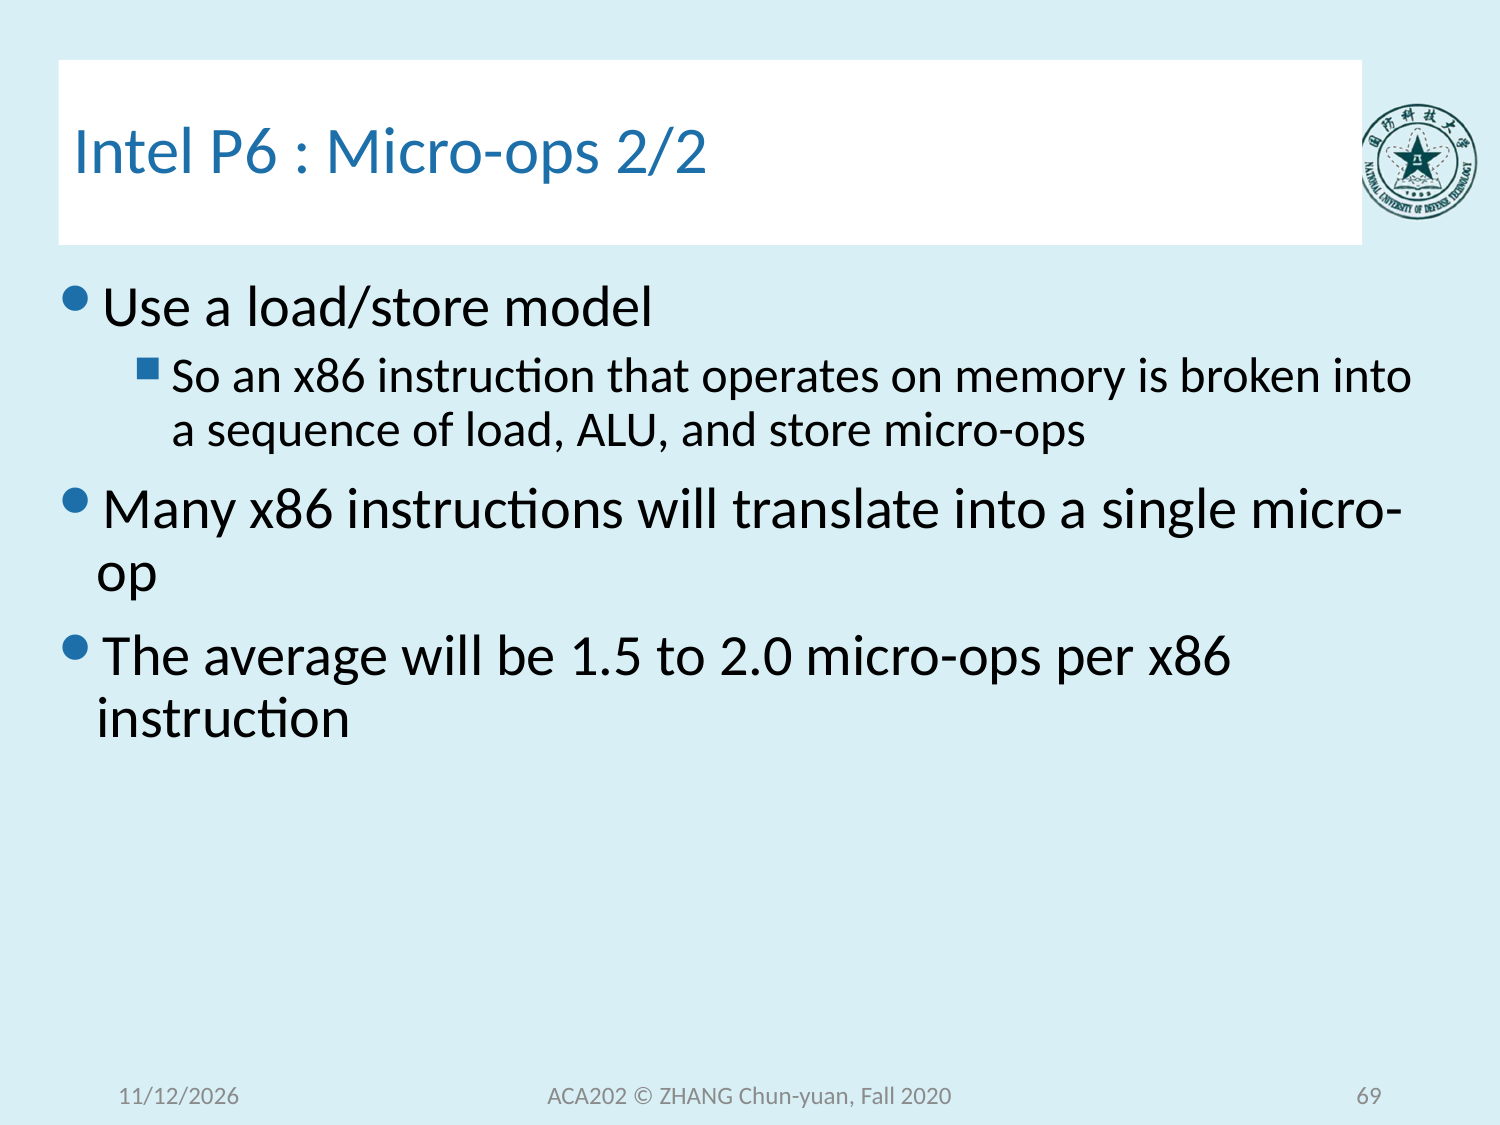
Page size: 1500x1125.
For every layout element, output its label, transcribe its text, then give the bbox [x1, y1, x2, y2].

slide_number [103, 1064, 441, 1125]
picture [1363, 102, 1480, 224]
slide_number 69 [1059, 1064, 1397, 1125]
title Intel P6 : Micro-ops 2/2 [58, 59, 1363, 245]
footer ACA202 © ZHANG Chun-yuan, Fall 2020 [496, 1064, 1004, 1125]
list Use a load/store model So an x86 instruction that operates on memory is broken into a sequence of load, ALU, and store micro-ops Many x86 instructions will translate into a single micro-op The average will be 1.5 to 2.0 micro-ops per x86 instruction [43, 268, 1457, 1045]
